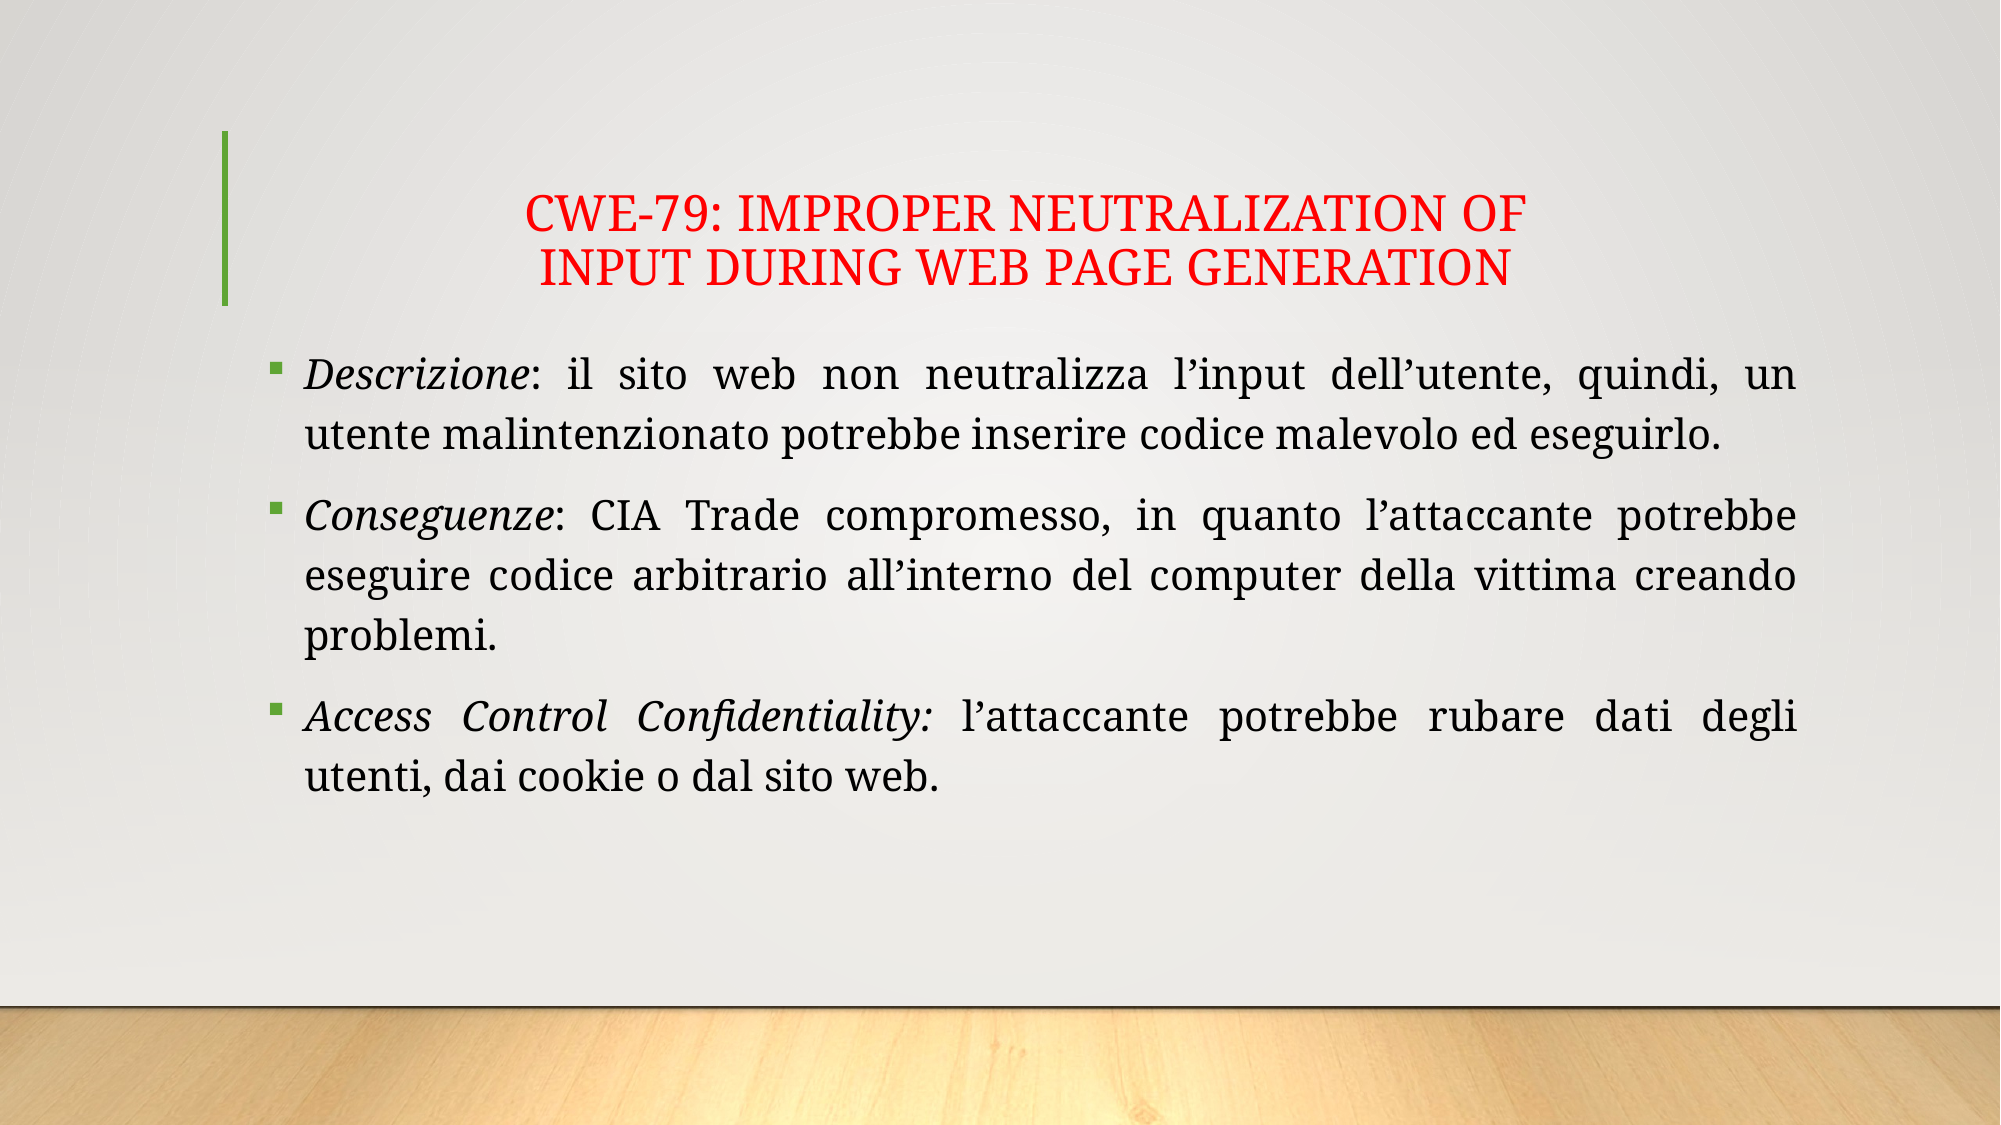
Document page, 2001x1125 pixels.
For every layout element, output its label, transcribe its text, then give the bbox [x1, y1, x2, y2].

list Descrizione: il sito web non neutralizza l’input dell’utente, quindi, un utente malintenzionato potrebbe inserire codice malevolo ed eseguirlo. Conseguenze: CIA Trade compromesso, in quanto l’attaccante potrebbe eseguire codice arbitrario all’interno del computer della vittima creando problemi. Access Control Confidentiality: l’attaccante potrebbe rubare dati degli utenti, dai cookie o dal sito web. [251, 330, 1814, 897]
picture [0, 1006, 2000, 1125]
title CWE-79: IMPROPER NEUTRALIZATION OF INPUT DURING WEB PAGE GENERATION [251, 131, 1814, 305]
